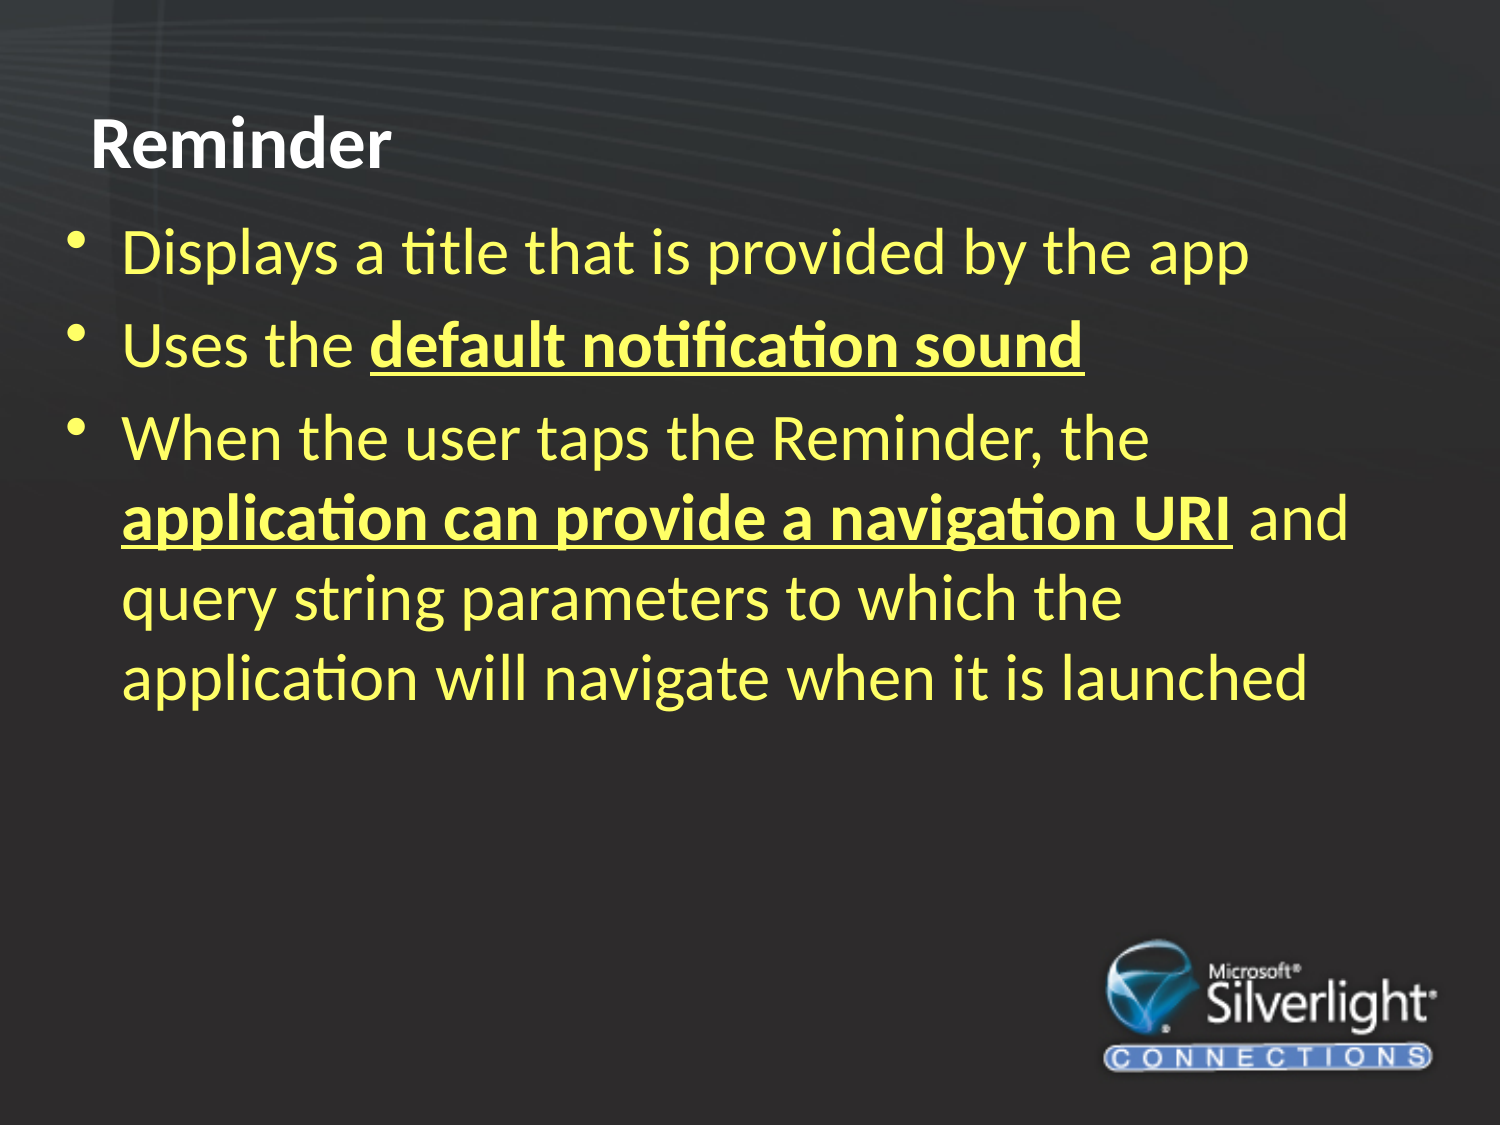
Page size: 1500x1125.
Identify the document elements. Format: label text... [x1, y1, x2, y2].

picture [0, 0, 1500, 1125]
title Reminder [74, 44, 1426, 199]
list Displays a title that is provided by the app Uses the default notification sound When the user taps the Reminder, the application can provide a navigation URI and query string parameters to which the application will navigate when it is launched [49, 199, 1451, 943]
